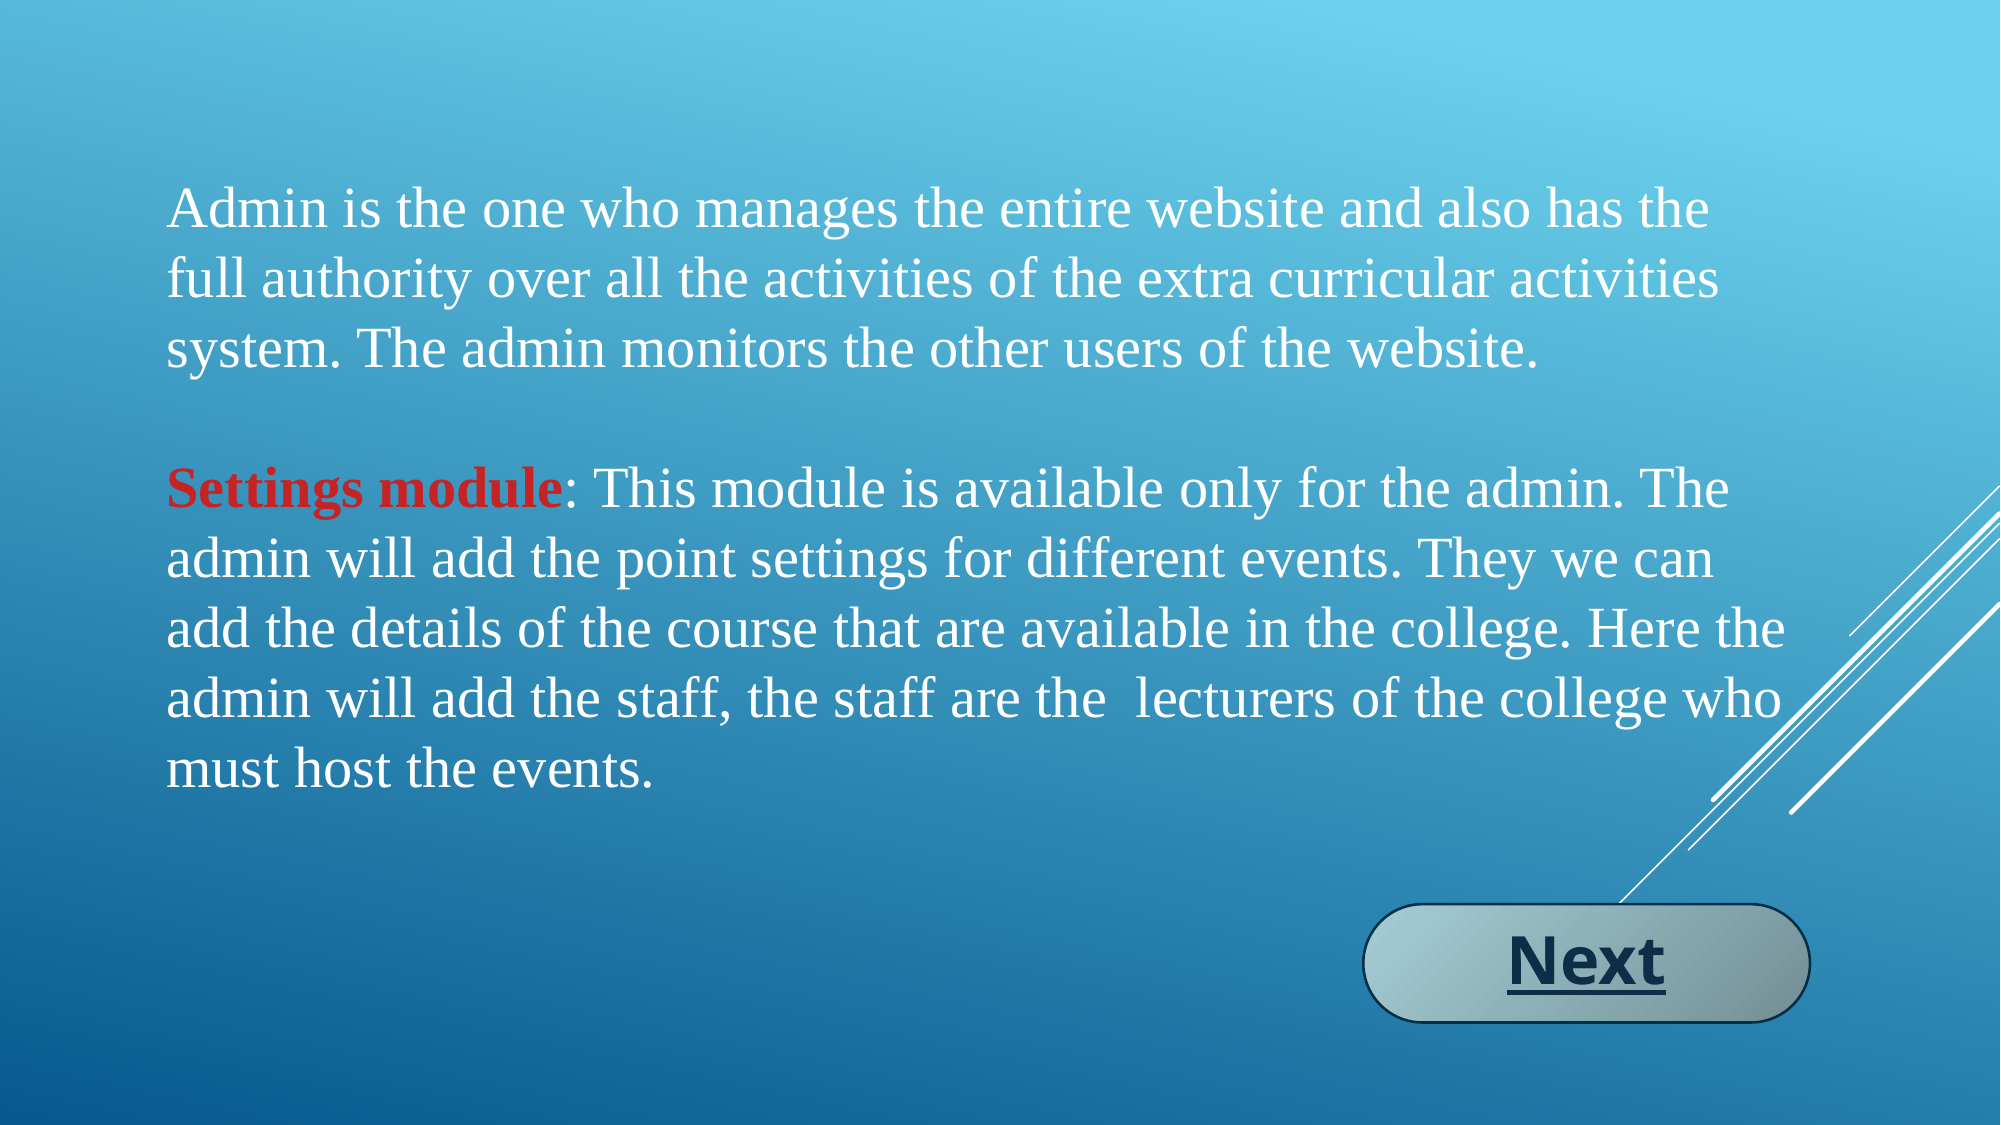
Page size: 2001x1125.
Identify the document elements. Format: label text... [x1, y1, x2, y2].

text_box Admin is the one who manages the entire website and also has the full authority over all the activities of the extra curricular activities system. The admin monitors the other users of the website. Settings module: This module is available only for the admin. The admin will add the point settings for different events. They we can add the details of the course that are available in the college. Here the admin will add the staff, the staff are the lecturers of the college who must host the events. [151, 161, 1810, 947]
text_box Next [1361, 902, 1812, 1024]
